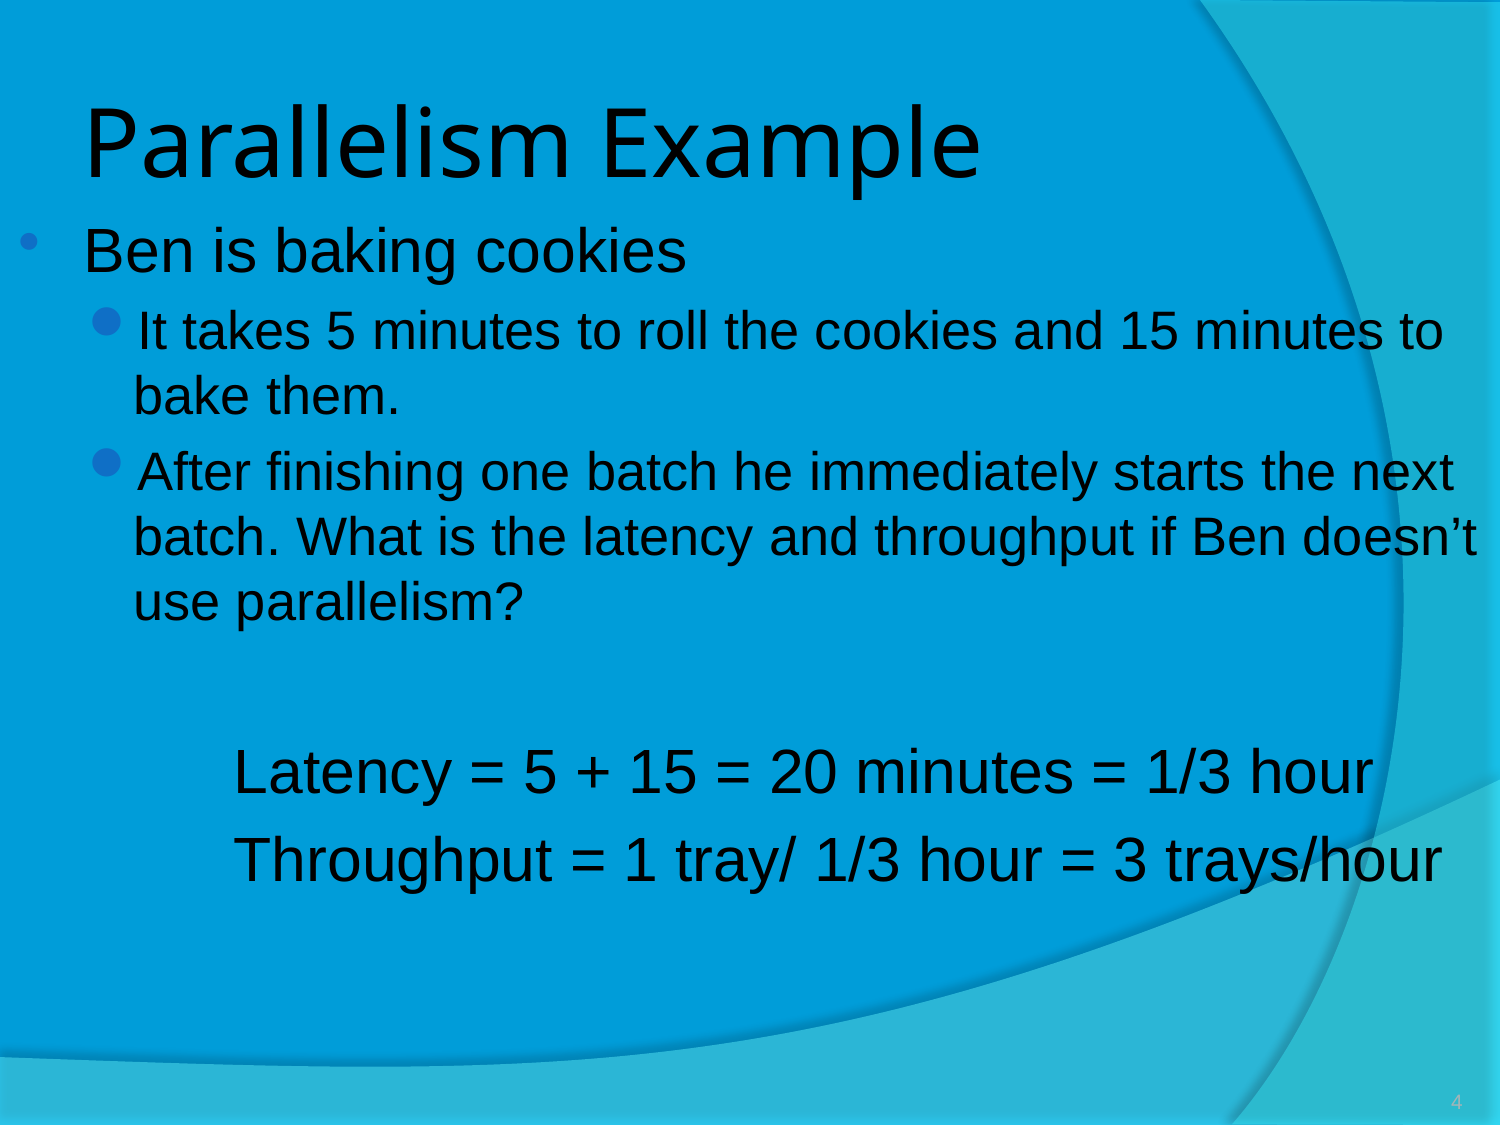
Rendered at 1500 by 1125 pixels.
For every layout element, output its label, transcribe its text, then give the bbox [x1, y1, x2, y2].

list Ben is baking cookies It takes 5 minutes to roll the cookies and 15 minutes to bake them. After finishing one batch he immediately starts the next batch. What is the latency and throughput if Ben doesn’t use parallelism? Latency = 5 + 15 = 20 minutes = 1/3 hour Throughput = 1 tray/ 1/3 hour = 3 trays/hour [0, 115, 1500, 404]
slide_number 4 [1337, 1053, 1463, 1114]
list Ben is baking cookies It takes 5 minutes to roll the cookies and 15 minutes to bake them. After finishing one batch he immediately starts the next batch. What is the latency and throughput if Ben doesn’t use parallelism? Latency = 5 + 15 = 20 minutes = 1/3 hour Throughput = 1 tray/ 1/3 hour = 3 trays/hour [0, 405, 1500, 504]
list Ben is baking cookies It takes 5 minutes to roll the cookies and 15 minutes to bake them. After finishing one batch he immediately starts the next batch. What is the latency and throughput if Ben doesn’t use parallelism? Latency = 5 + 15 = 20 minutes = 1/3 hour Throughput = 1 tray/ 1/3 hour = 3 trays/hour [0, 505, 1500, 1125]
title Parallelism Example [75, 45, 1300, 115]
